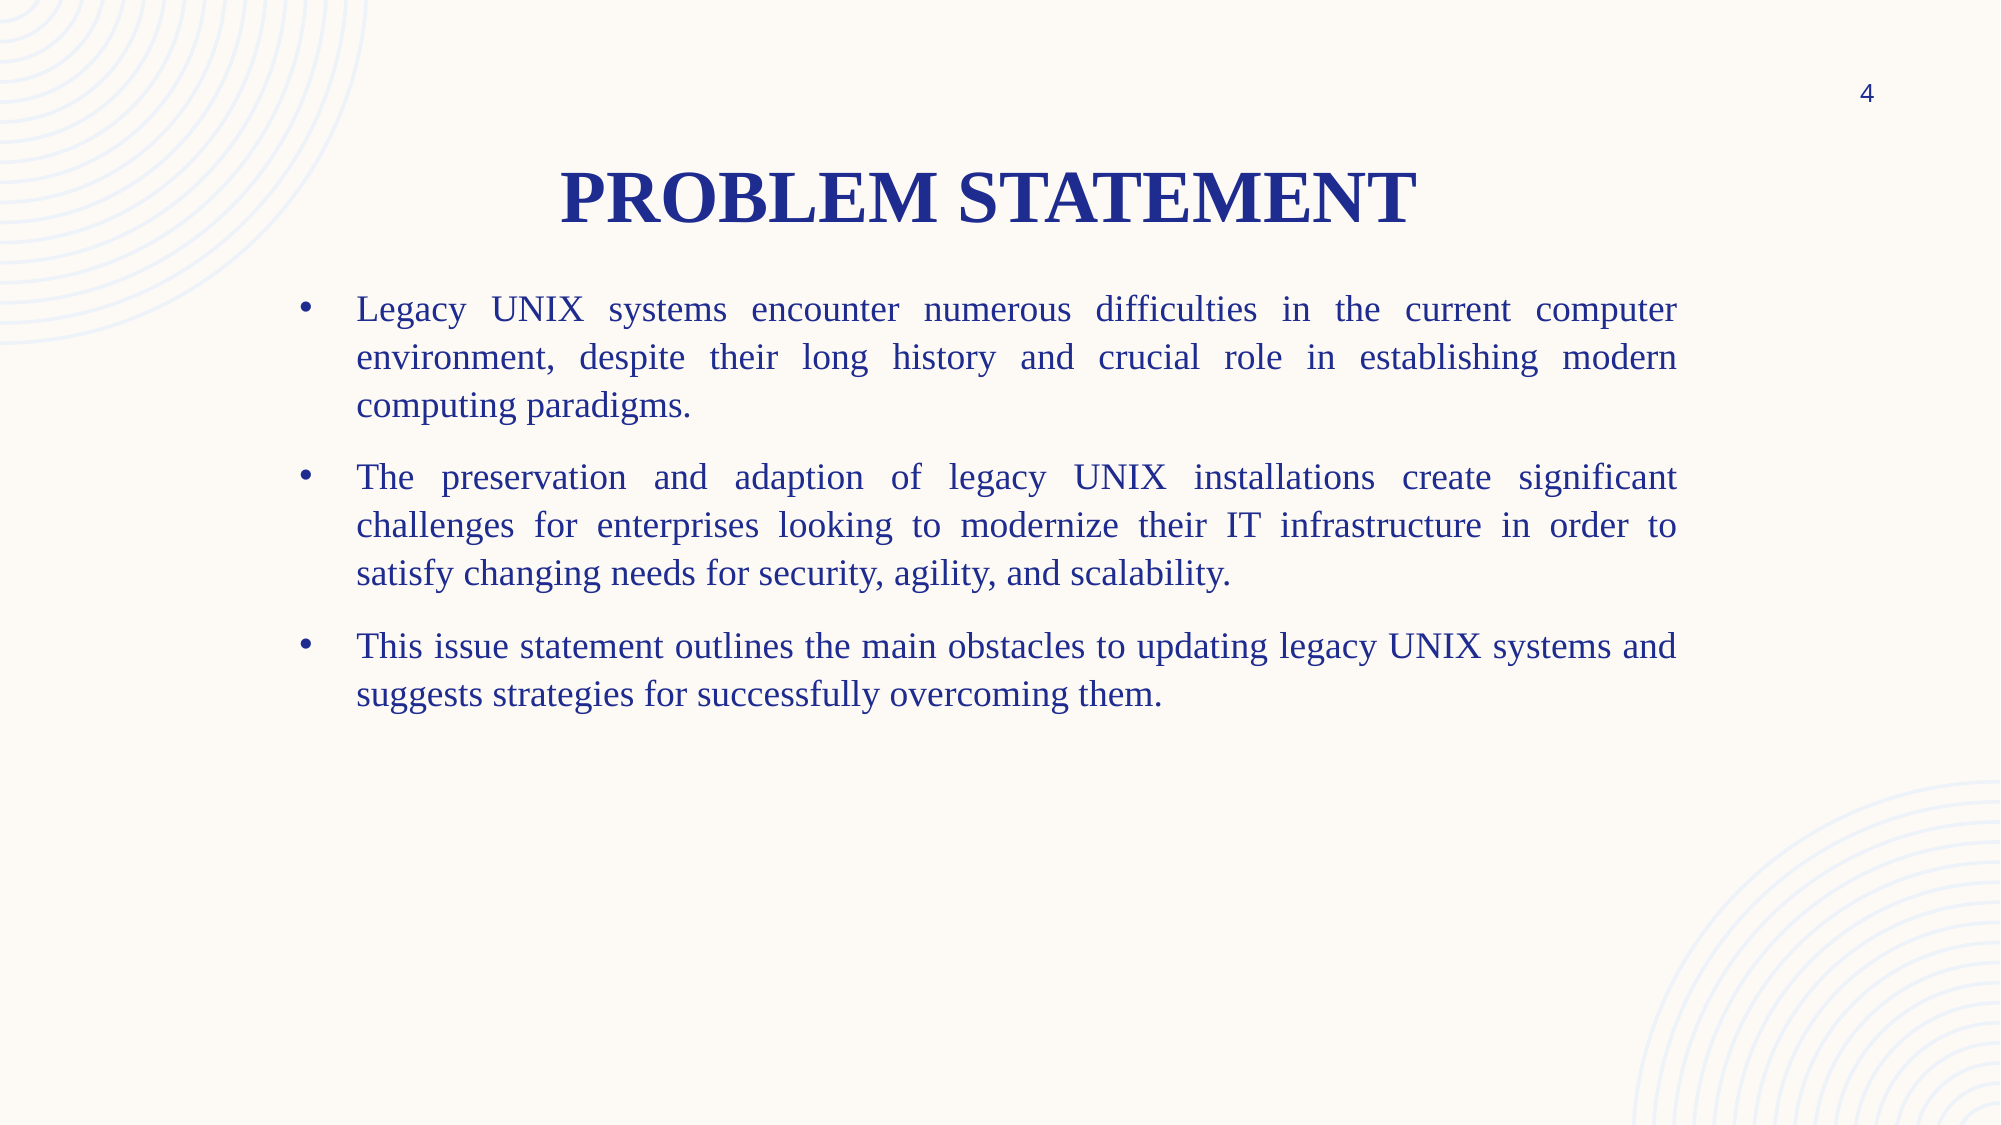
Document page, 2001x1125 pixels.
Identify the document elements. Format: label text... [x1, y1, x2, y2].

slide_number 4 [1712, 75, 1875, 116]
title Problem Statement [113, 75, 1865, 299]
text_box Legacy UNIX systems encounter numerous difficulties in the current computer environment, despite their long history and crucial role in establishing modern computing paradigms. The preservation and adaption of legacy UNIX installations create significant challenges for enterprises looking to modernize their IT infrastructure in order to satisfy changing needs for security, agility, and scalability. This issue statement outlines the main obstacles to updating legacy UNIX systems and suggests strategies for successfully overcoming them. [284, 273, 1694, 1076]
